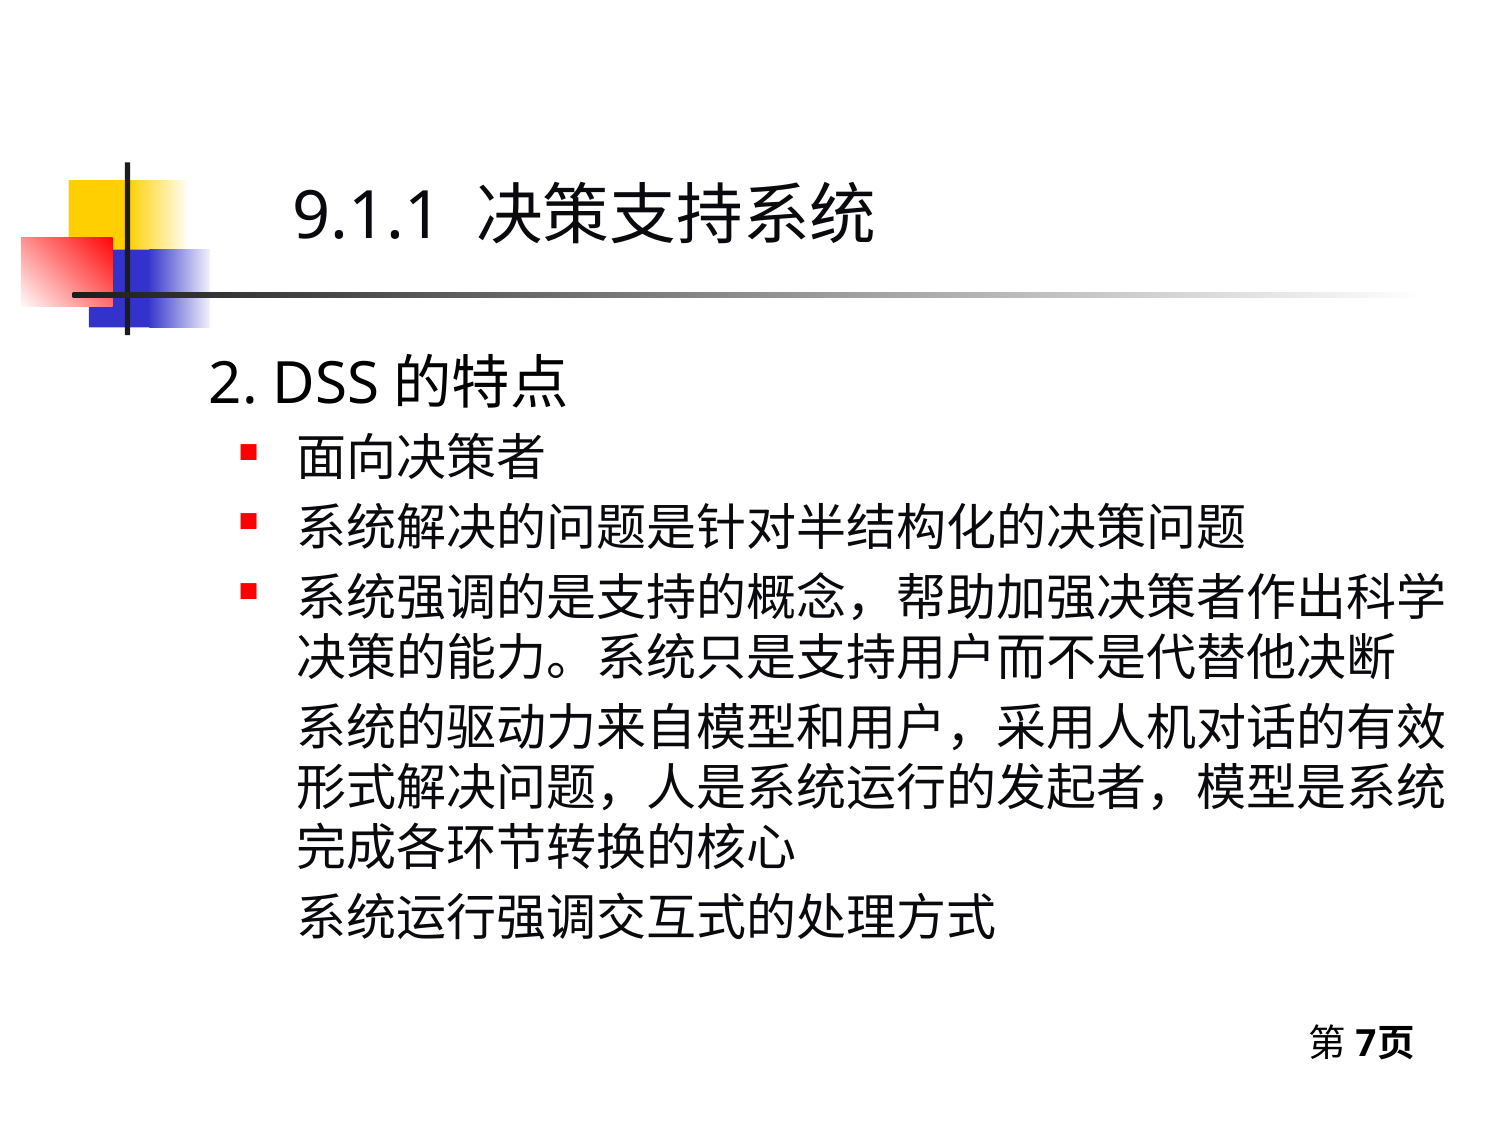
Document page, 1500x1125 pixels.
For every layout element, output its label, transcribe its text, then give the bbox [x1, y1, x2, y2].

list 2. DSS的特点 面向决策者 系统解决的问题是针对半结构化的决策问题 系统强调的是支持的概念，帮助加强决策者作出科学决策的能力。系统只是支持用户而不是代替他决断 系统的驱动力来自模型和用户，采用人机对话的有效形式解决问题，人是系统运行的发起者，模型是系统完成各环节转换的核心 系统运行强调交互式的处理方式 [193, 330, 1470, 1007]
text_box 9.1.1 决策支持系统 [277, 137, 940, 288]
